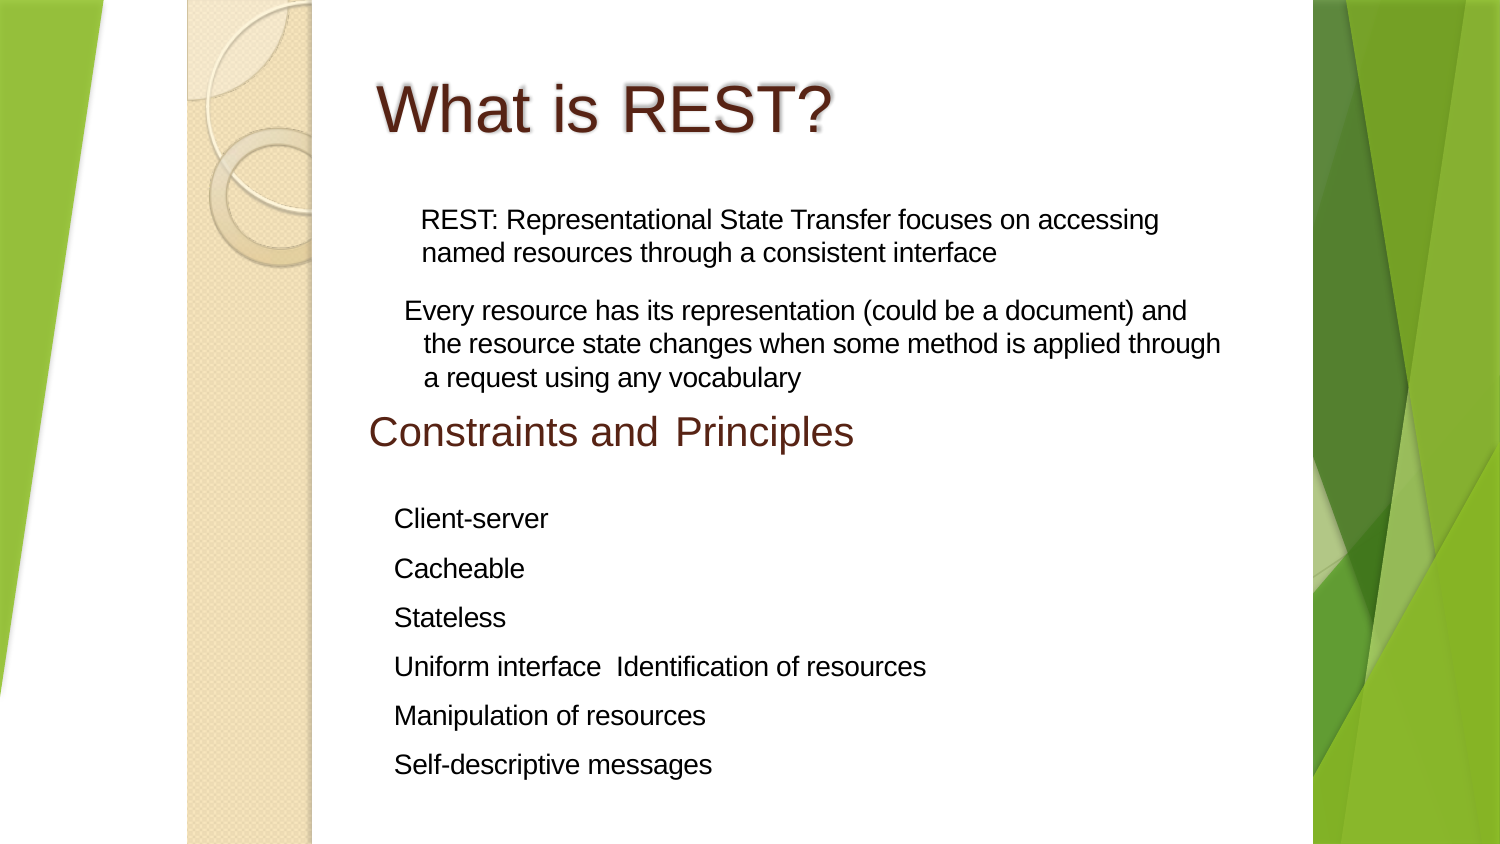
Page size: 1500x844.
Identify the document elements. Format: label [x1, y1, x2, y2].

picture [186, 0, 1314, 844]
